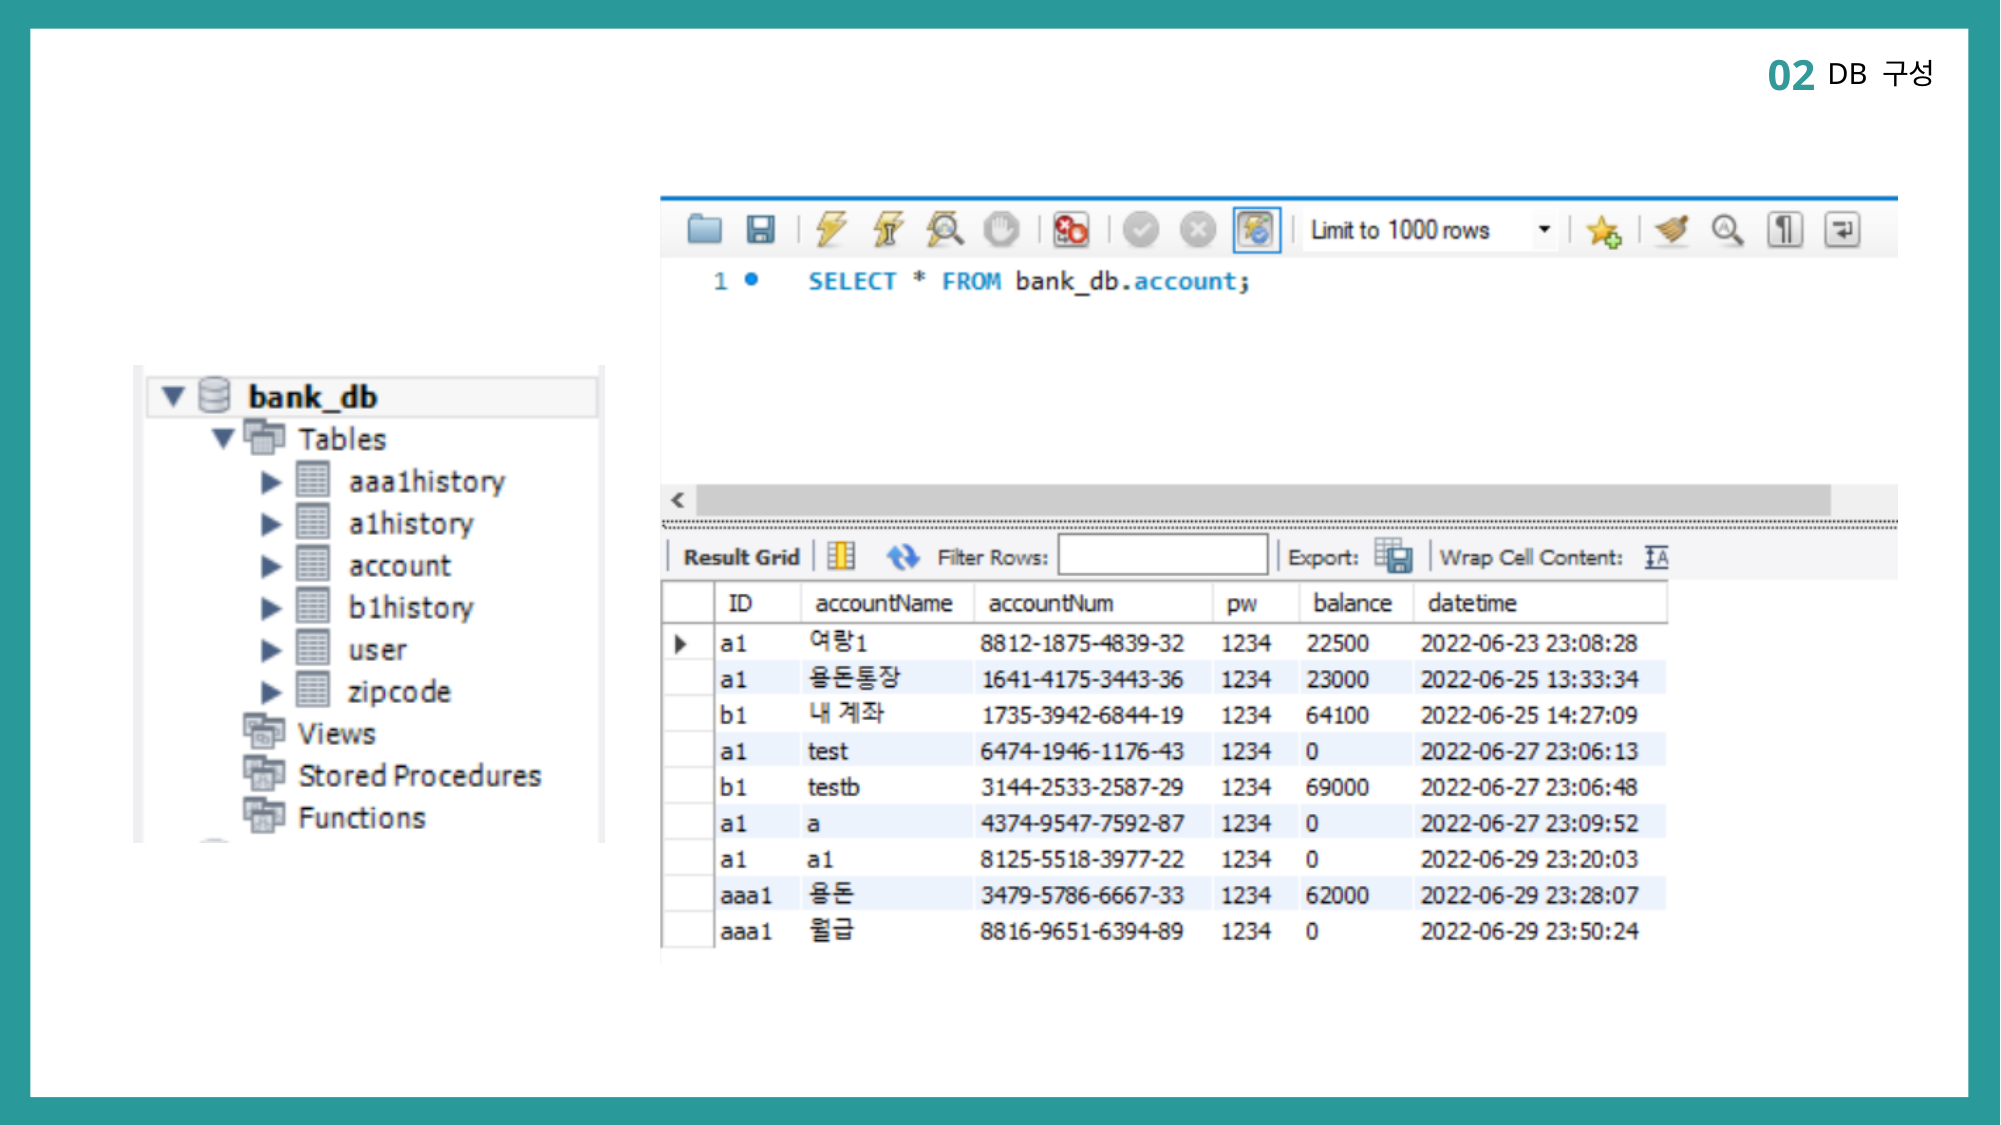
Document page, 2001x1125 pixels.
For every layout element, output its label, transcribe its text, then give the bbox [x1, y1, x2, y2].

text_box 02 [1744, 41, 1840, 107]
text_box DB 구성 [1807, 47, 1957, 98]
text_box [29, 28, 1969, 1098]
picture [133, 365, 605, 843]
picture [660, 195, 1898, 964]
